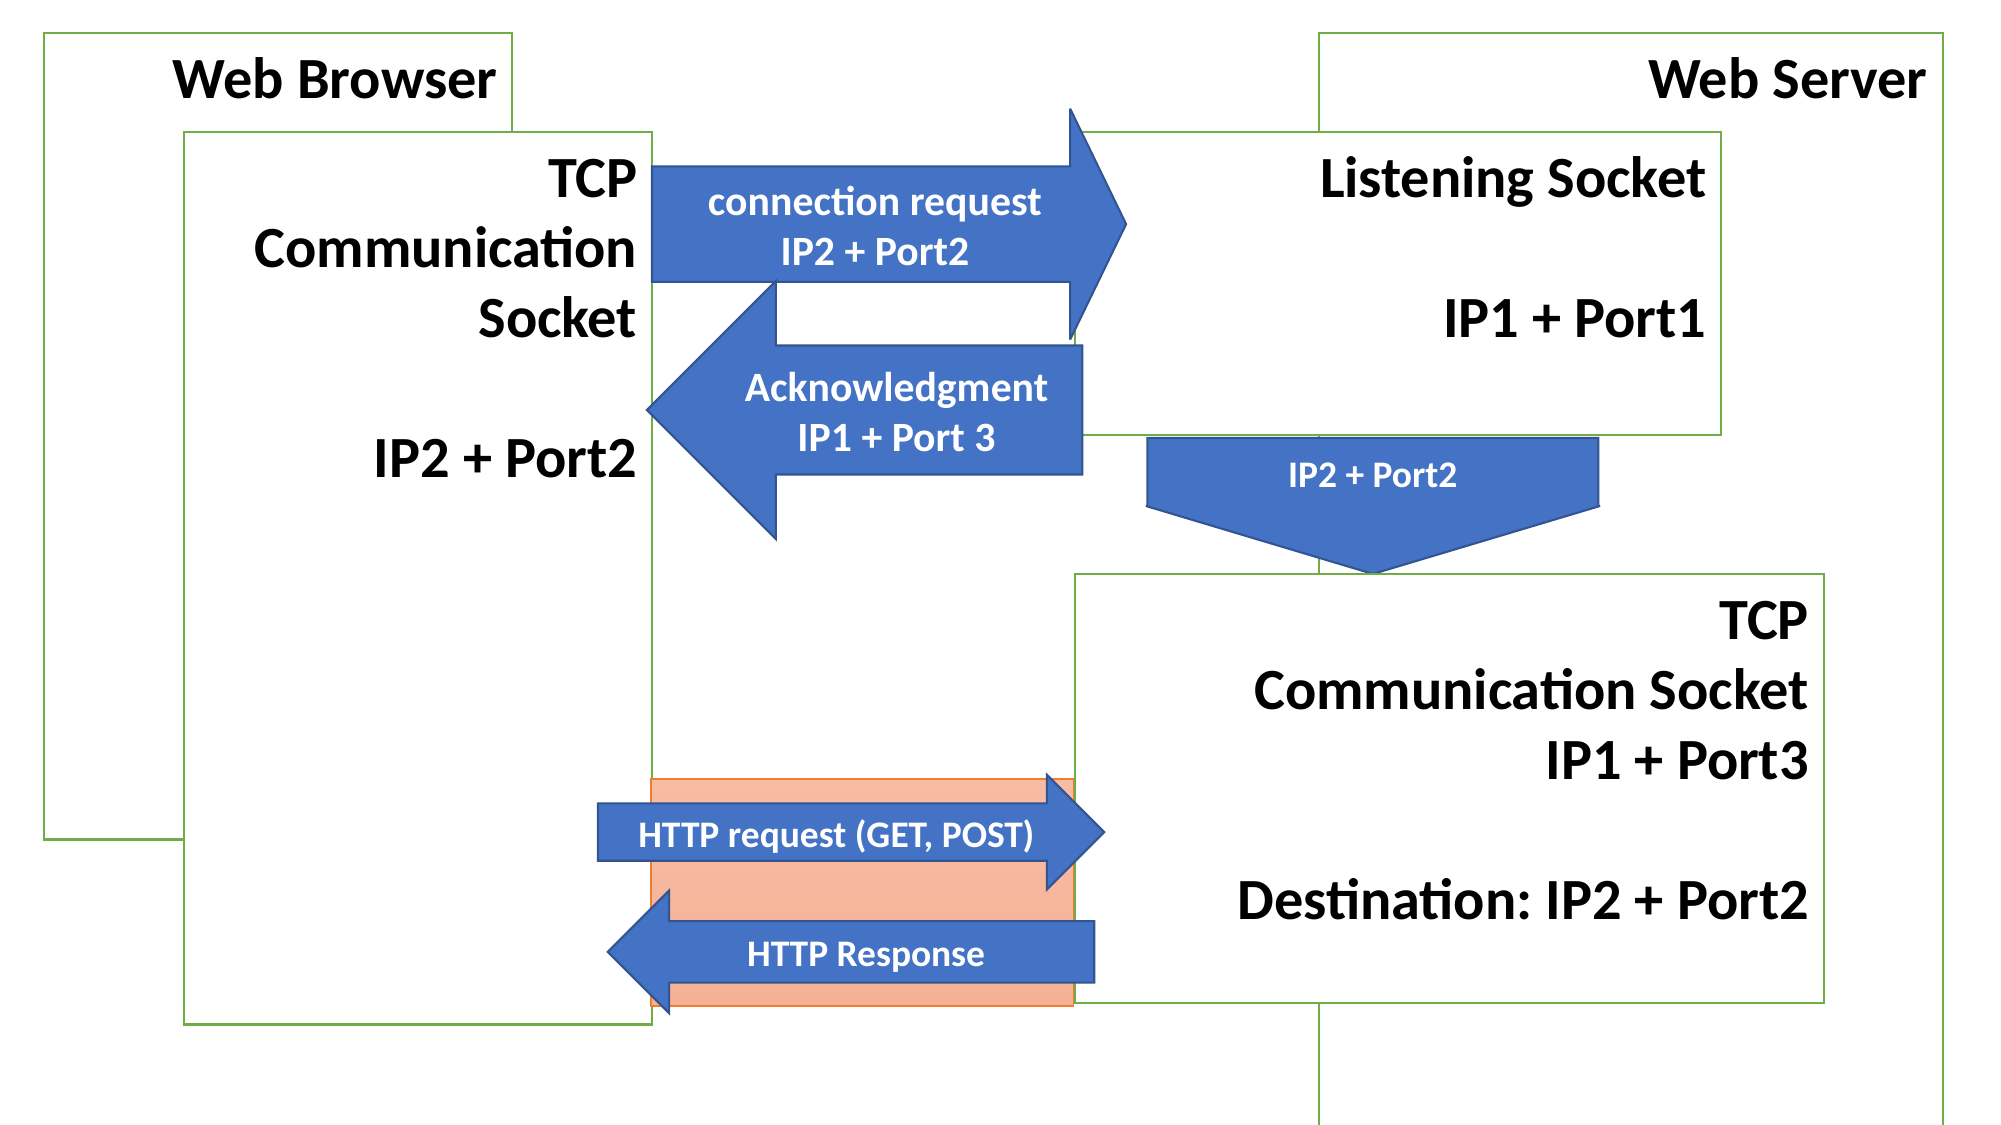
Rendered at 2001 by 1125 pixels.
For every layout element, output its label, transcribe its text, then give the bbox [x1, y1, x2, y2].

text_box Web Browser [43, 32, 513, 841]
text_box Acknowledgment IP1 + Port 3 [645, 278, 1084, 542]
text_box [671, 984, 1074, 1007]
text_box TCP Communication Socket IP2 + Port2 [183, 131, 653, 1026]
text_box [650, 997, 660, 1007]
text_box connection request IP2 + Port2 [650, 108, 1128, 340]
text_box [1053, 778, 1074, 799]
text_box HTTP request (GET, POST) [596, 772, 1106, 892]
text_box IP2 + Port2 [1145, 436, 1601, 573]
text_box TCP Communication Socket IP1 + Port3 Destination: IP2 + Port2 [1074, 573, 1825, 1004]
text_box [650, 862, 1074, 920]
text_box Web Server [1318, 32, 1944, 1125]
text_box Listening Socket IP1 + Port1 [1074, 131, 1722, 436]
text_box [650, 778, 1045, 802]
text_box HTTP Response [606, 887, 1096, 1016]
